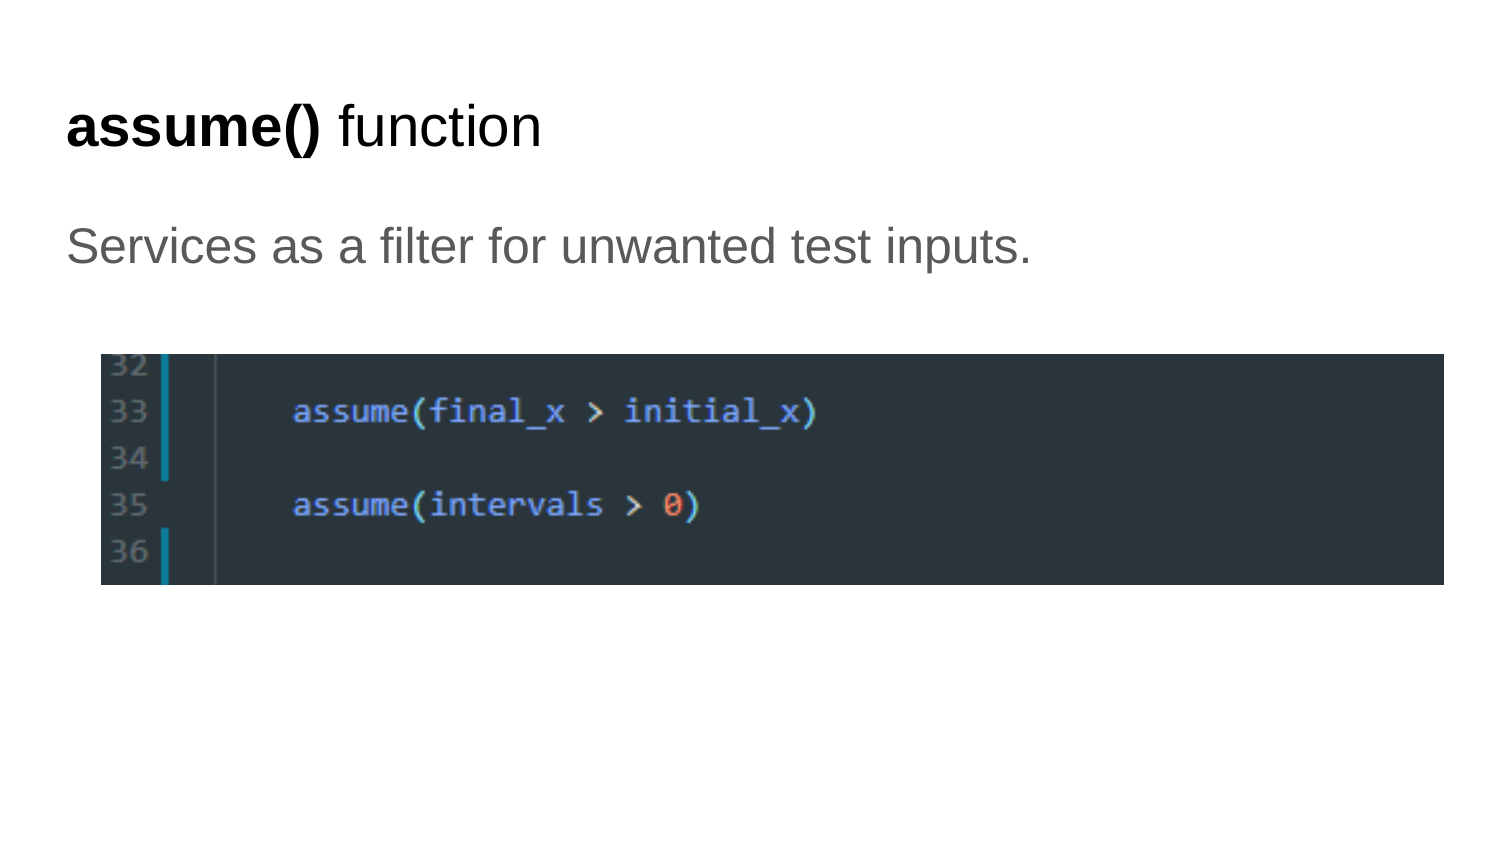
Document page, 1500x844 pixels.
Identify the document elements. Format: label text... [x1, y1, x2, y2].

picture [101, 353, 1500, 585]
title assume() function [51, 72, 1449, 167]
list Services as a filter for unwanted test inputs. [51, 189, 1449, 750]
